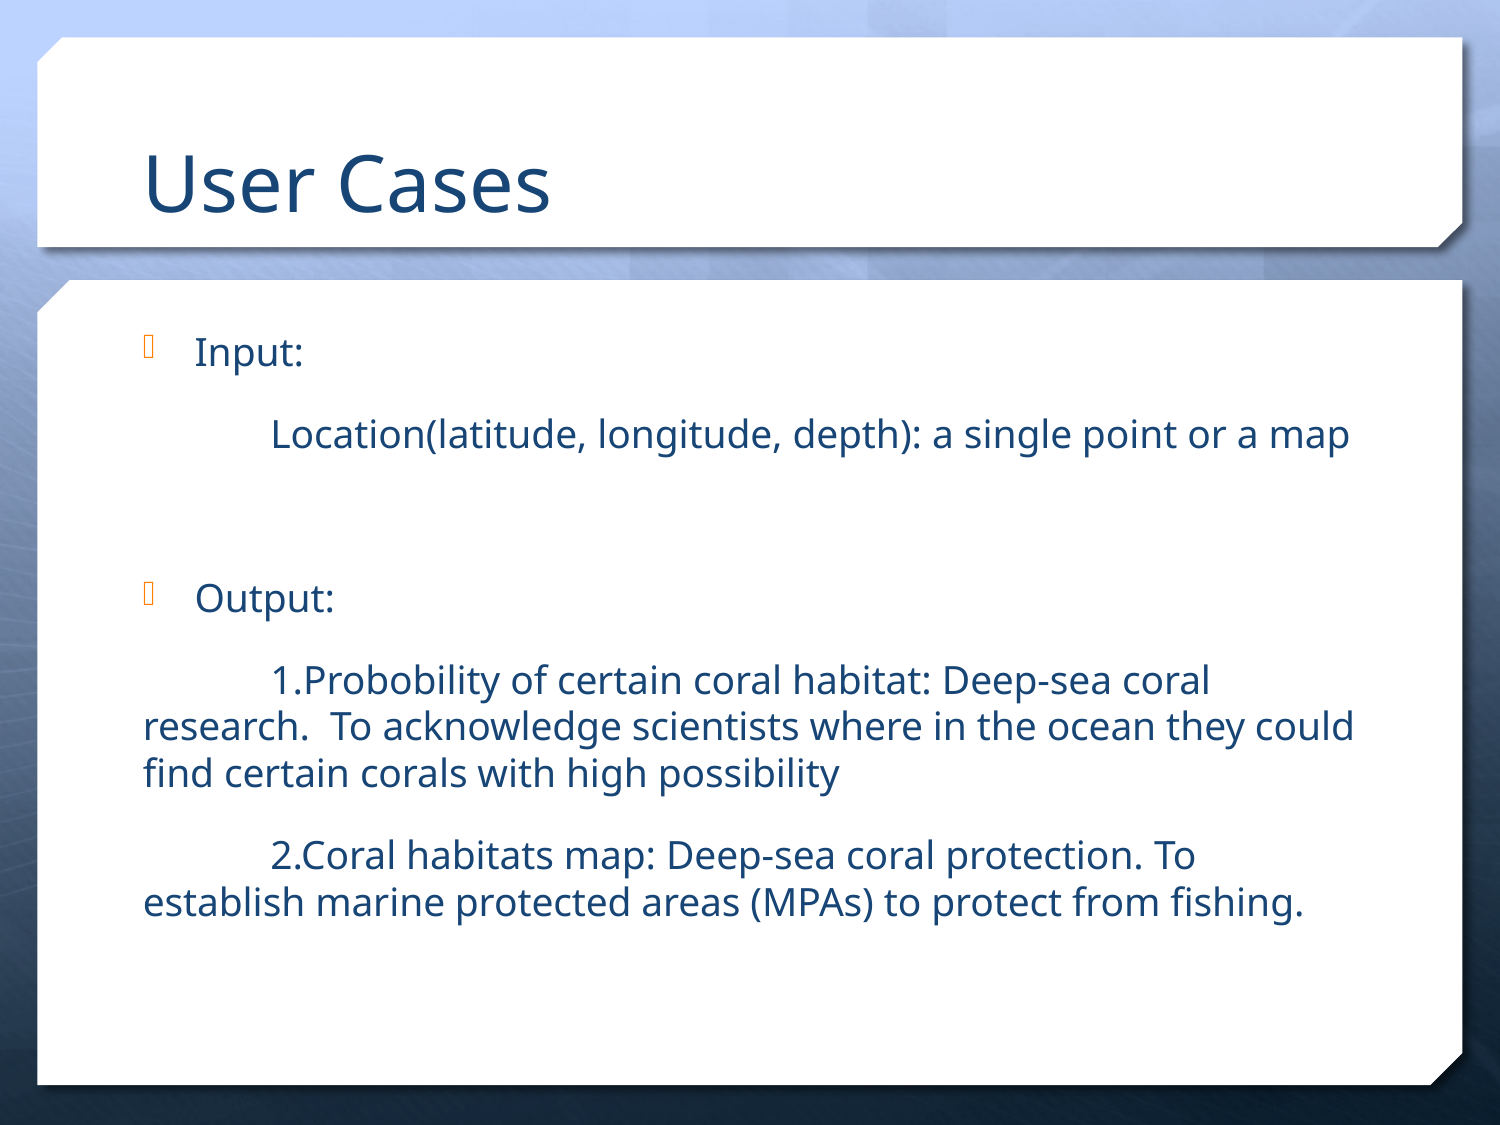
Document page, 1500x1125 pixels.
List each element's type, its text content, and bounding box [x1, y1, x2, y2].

list Input: Location(latitude, longitude, depth): a single point or a map Output: 1.Probobility of certain coral habitat: Deep-sea coral research. To acknowledge scientists where in the ocean they could find certain corals with high possibility 2.Coral habitats map: Deep-sea coral protection. To establish marine protected areas (MPAs) to protect from fishing. [127, 319, 1372, 978]
title User Cases [127, 48, 1372, 236]
